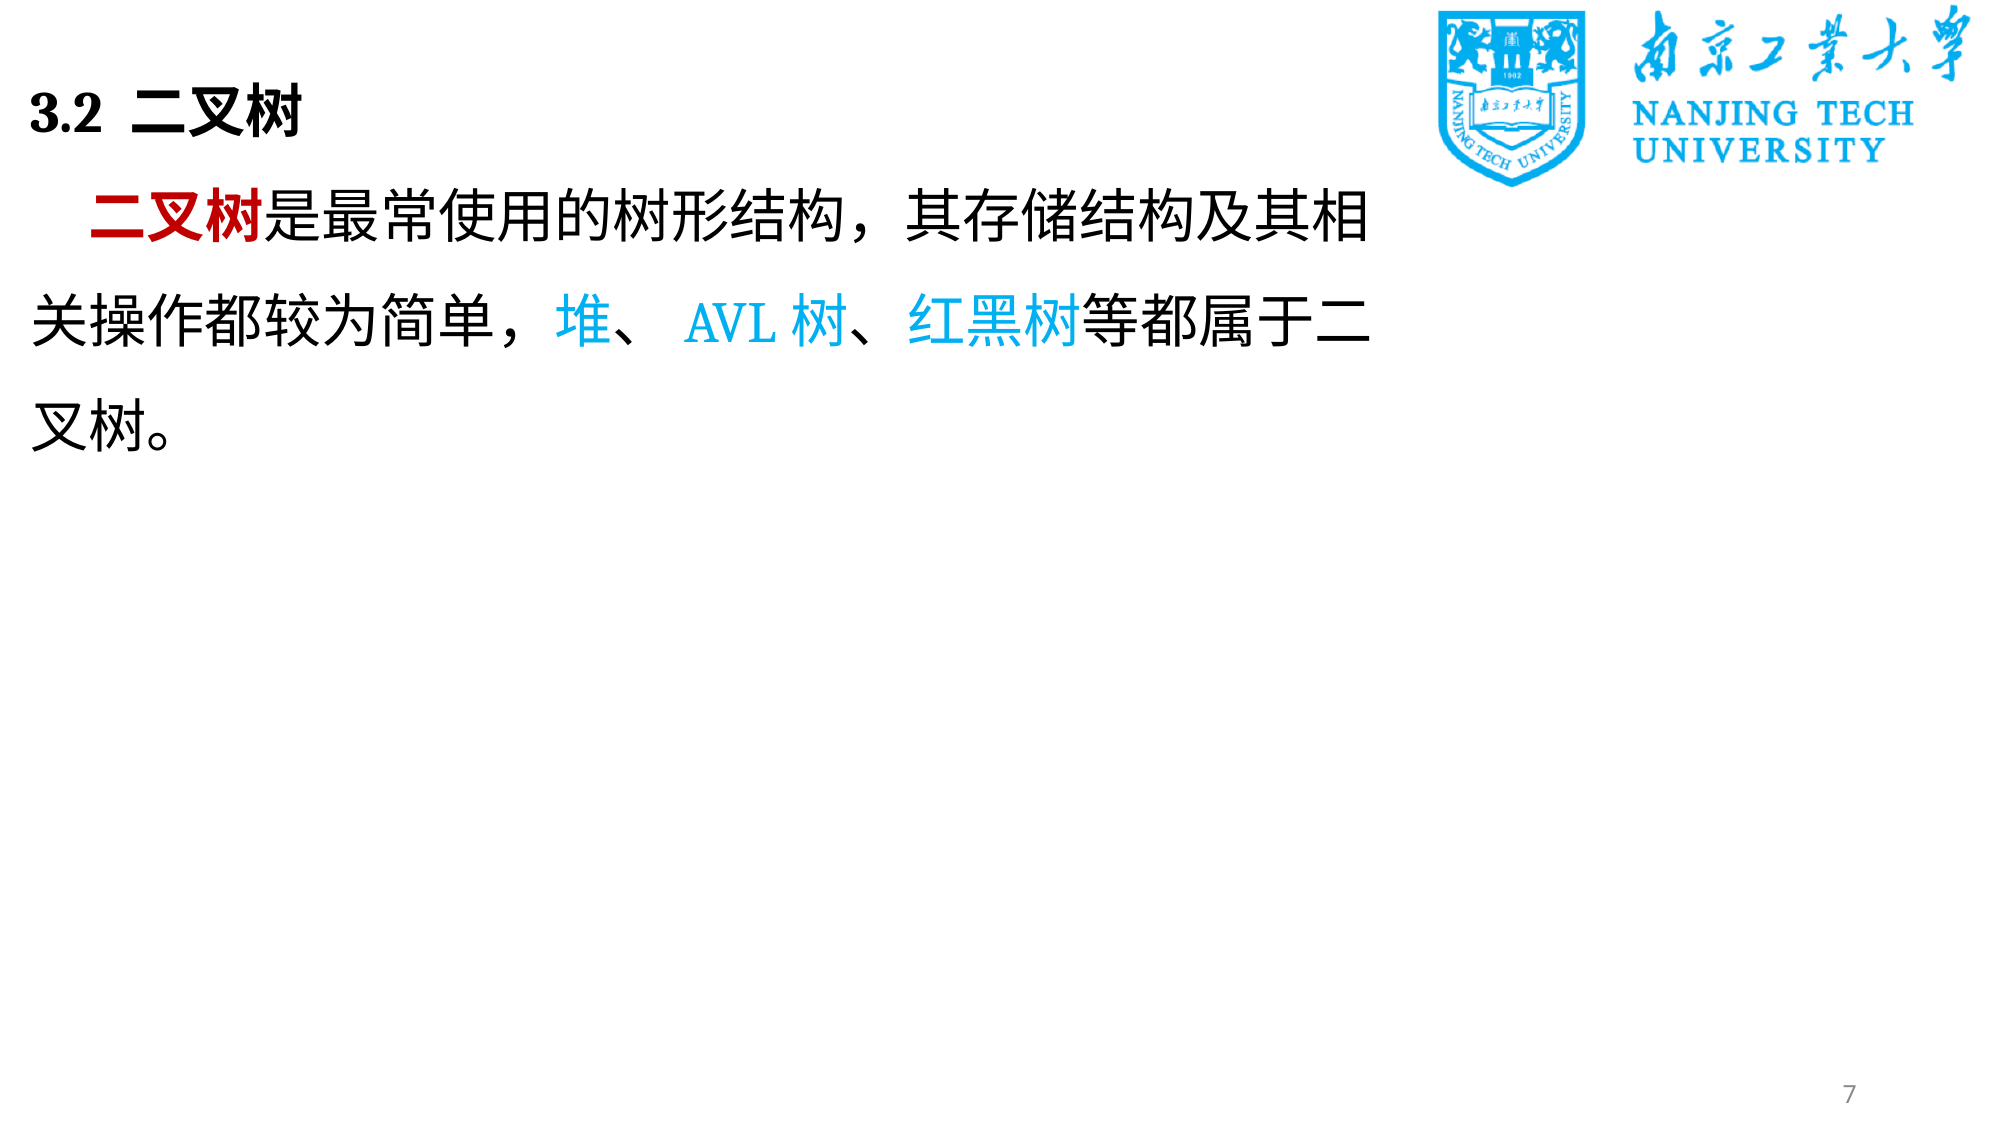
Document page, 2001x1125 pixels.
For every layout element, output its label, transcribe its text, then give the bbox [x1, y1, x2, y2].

picture [1495, 19, 1529, 26]
picture [1454, 39, 1461, 52]
list 3.2 二叉树 二叉树是最常使用的树形结构，其存储结构及其相关操作都较为简单，堆、AVL树、红黑树等都属于二叉树。 [15, 32, 1441, 1086]
picture [1553, 30, 1560, 36]
picture [1464, 19, 1491, 44]
picture [1483, 130, 1541, 145]
picture [1570, 19, 1578, 26]
picture [1515, 55, 1521, 68]
picture [1532, 19, 1566, 42]
picture [1447, 19, 1462, 28]
picture [1543, 30, 1549, 39]
picture [1562, 40, 1570, 51]
picture [1509, 33, 1516, 45]
picture [1504, 55, 1508, 68]
slide_number 7 [1421, 1066, 1872, 1125]
picture [1434, 0, 2001, 191]
picture [1447, 27, 1578, 178]
